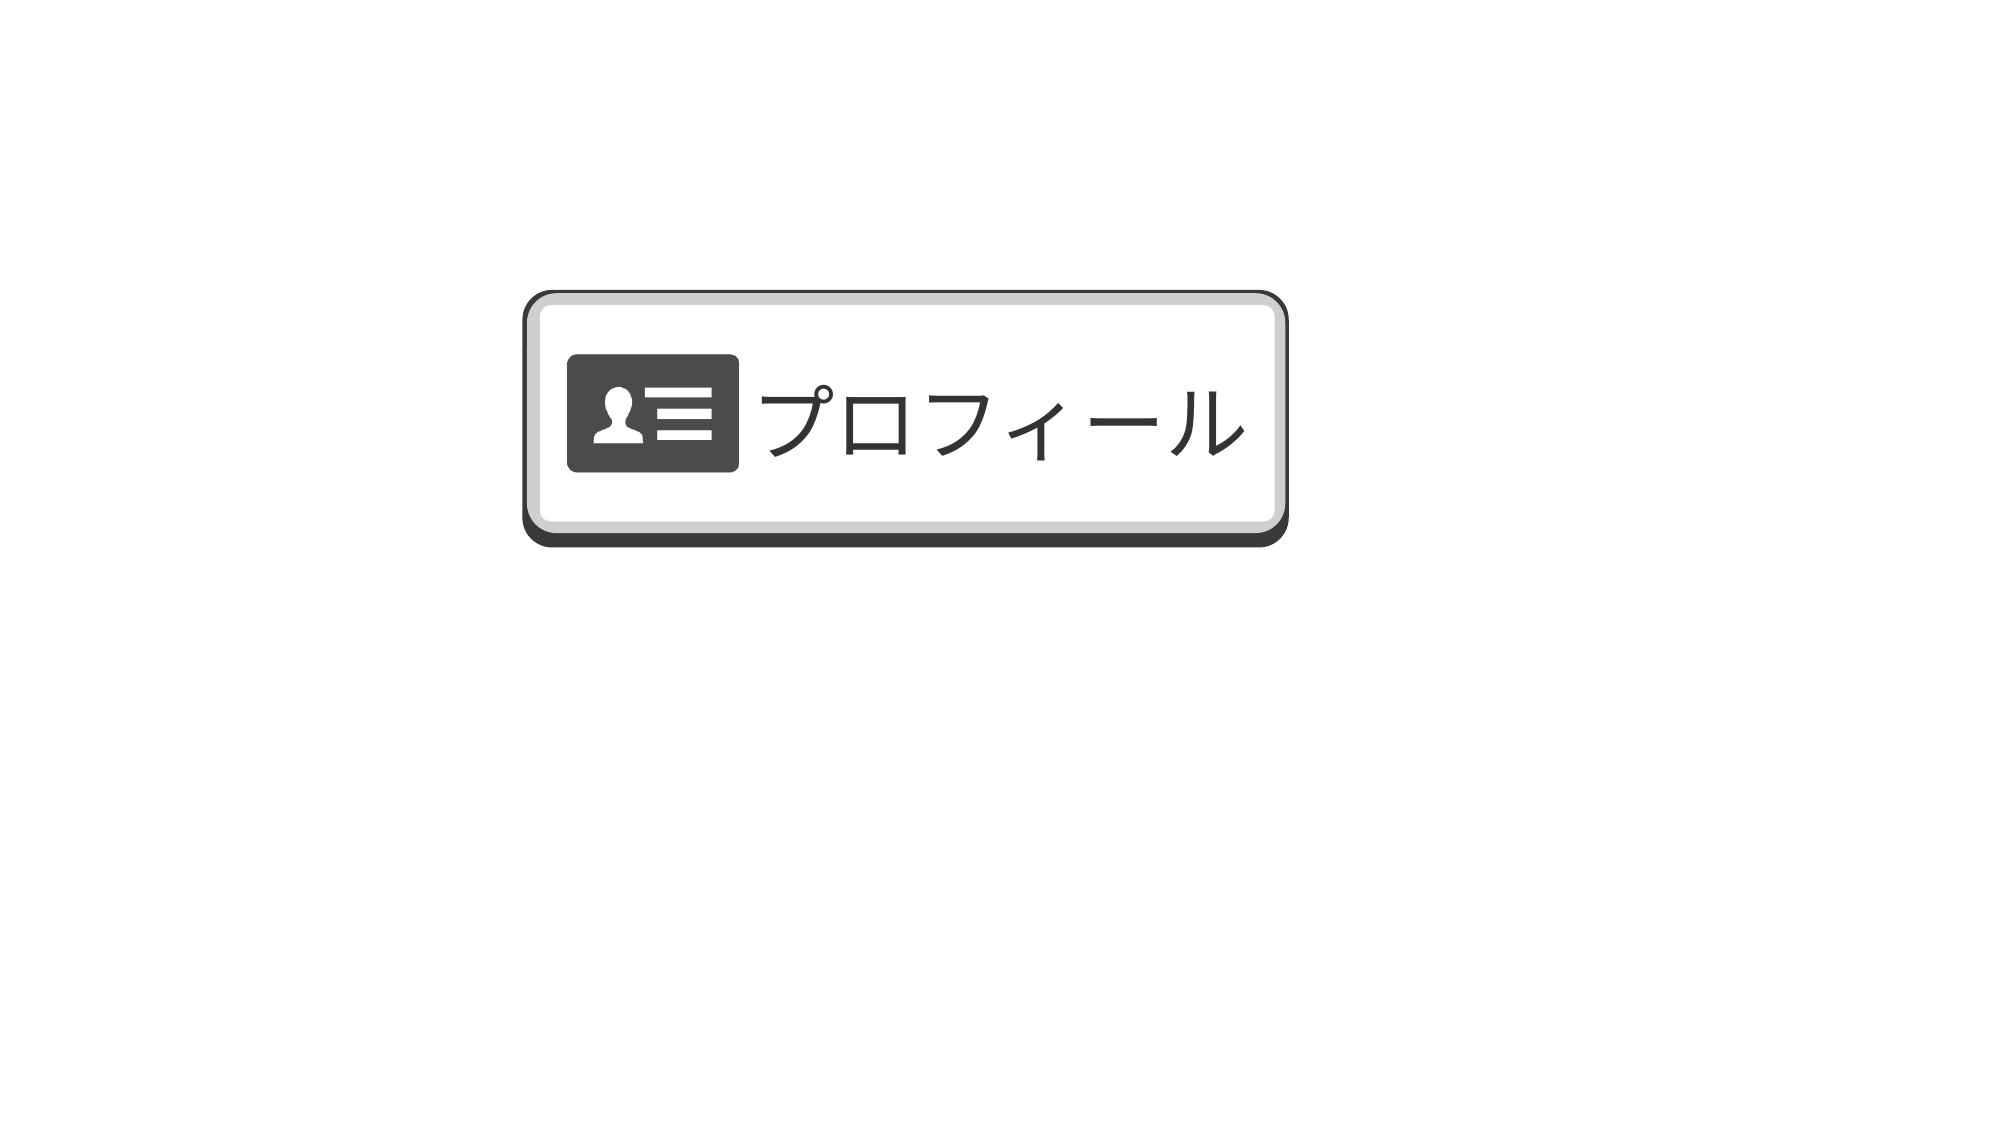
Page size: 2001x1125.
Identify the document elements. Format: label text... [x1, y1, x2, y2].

text_box [525, 292, 1287, 535]
picture [567, 327, 739, 499]
text_box [538, 304, 1276, 523]
text_box [521, 288, 1290, 549]
text_box プロフィール [739, 363, 1286, 479]
